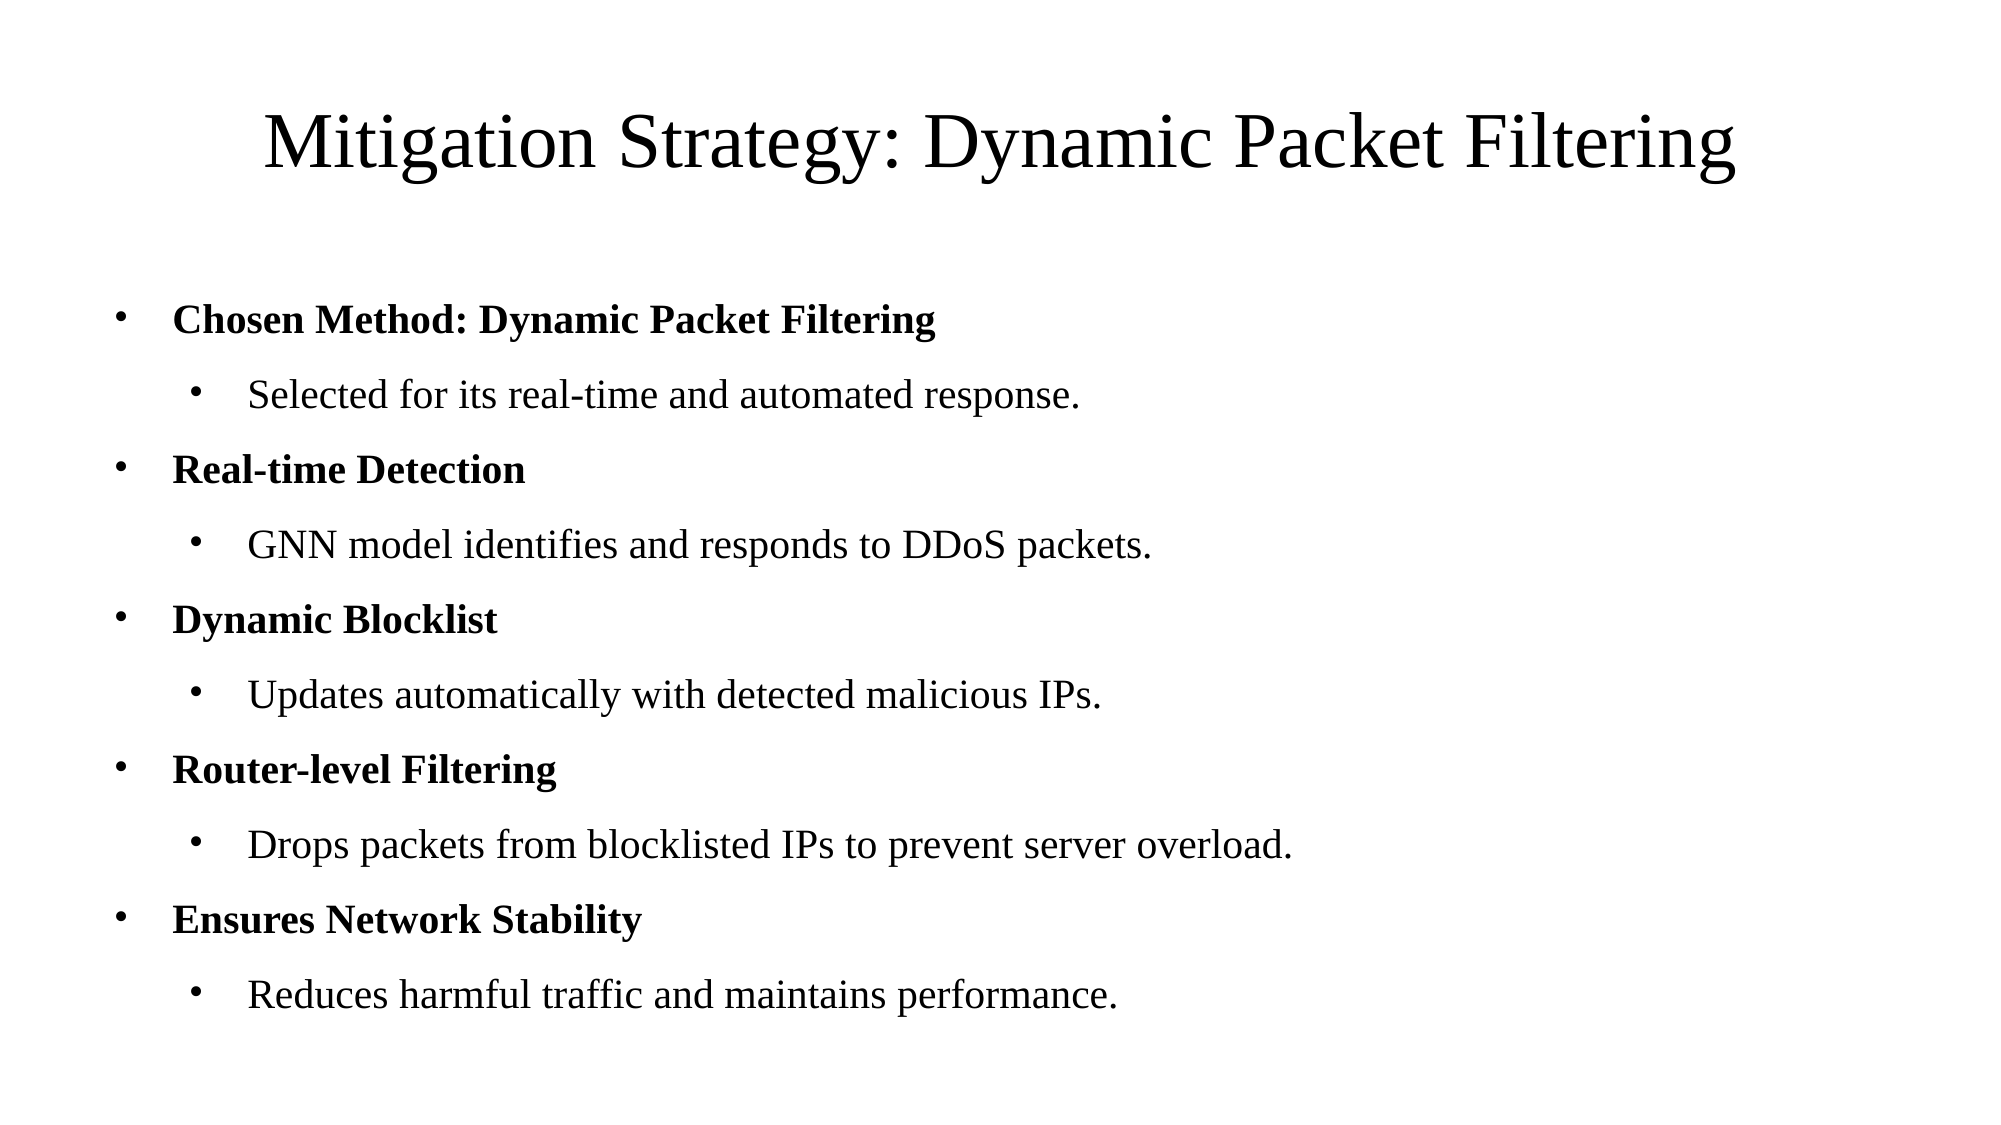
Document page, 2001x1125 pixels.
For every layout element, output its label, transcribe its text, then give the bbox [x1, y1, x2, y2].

list Chosen Method: Dynamic Packet Filtering Selected for its real-time and automated response. Real-time Detection GNN model identifies and responds to DDoS packets. Dynamic Blocklist Updates automatically with detected malicious IPs. Router-level Filtering Drops packets from blocklisted IPs to prevent server overload. Ensures Network Stability Reduces harmful traffic and maintains performance. [82, 258, 1918, 1024]
title Mitigation Strategy: Dynamic Packet Filtering [240, 83, 1762, 201]
